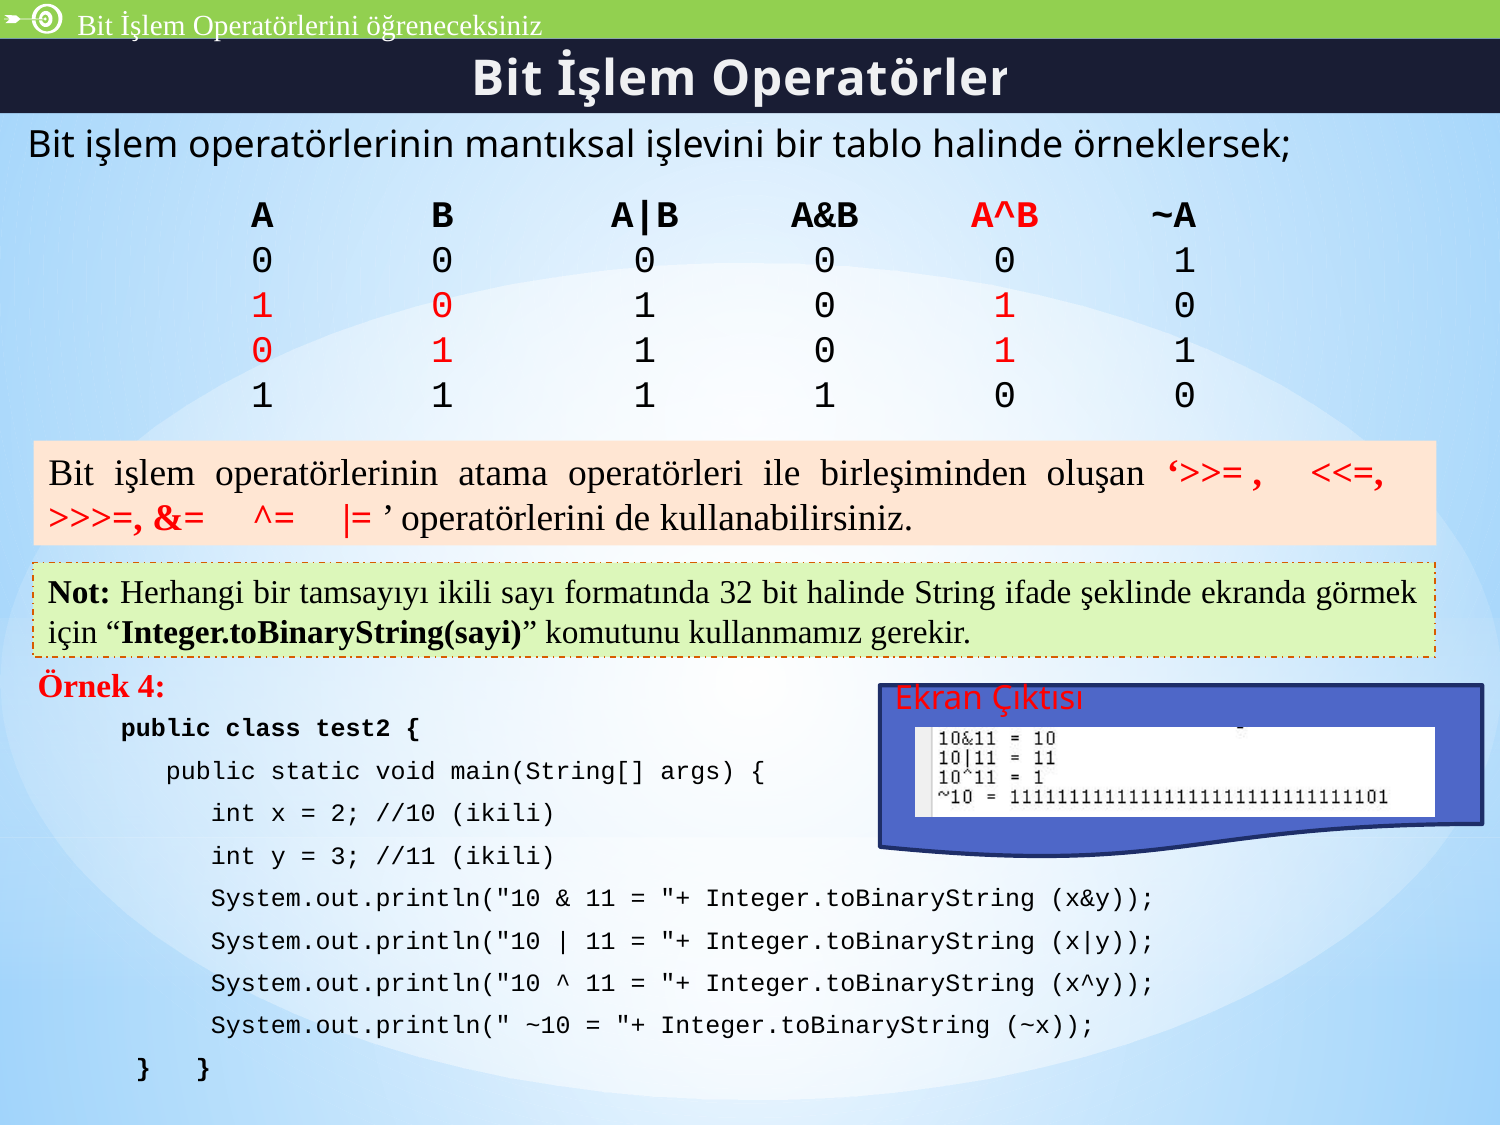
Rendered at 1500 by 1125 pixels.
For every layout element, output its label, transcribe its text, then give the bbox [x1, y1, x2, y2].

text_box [0, 0, 1500, 114]
text_box Bit işlem operatörlerinin mantıksal işlevini bir tablo halinde örneklersek; [12, 123, 1437, 173]
text_box Ekran Çıktısı [879, 668, 1176, 724]
text_box A B A|B A&B A^B ~A 0 0 0 0 0 1 1 0 1 0 1 0 0 1 1 0 1 1 1 1 1 1 0 0 [162, 182, 1262, 423]
text_box [1176, 683, 1485, 844]
text_box Not: Herhangi bir tamsayıyı ikili sayı formatında 32 bit halinde String ifade şeklinde ekranda görmek için “Integer.toBinaryString(sayi)” komutunu kullanmamız gerekir. [33, 562, 1435, 658]
text_box Örnek 4: [22, 656, 189, 712]
text_box public class test2 { public static void main(String[] args) { int x = 2; //10 (ikili) int y = 3; //11 (ikili) System.out.println("10 & 11 = "+ Integer.toBinaryString (x&y)); System.out.println("10 | 11 = "+ Integer.toBinaryString (x|y)); System.out.println("10 ^ 11 = "+ Integer.toBinaryString (x^y)); System.out.println(" ~10 = "+ Integer.toBinaryString (~x)); } } [32, 704, 1223, 1089]
text_box Bit işlem operatörlerinin atama operatörleri ile birleşiminden oluşan ‘>>= , <<=, >>>=, &= ^= |= ’ operatörlerini de kullanabilirsiniz. [33, 440, 1437, 546]
picture [915, 727, 1436, 817]
